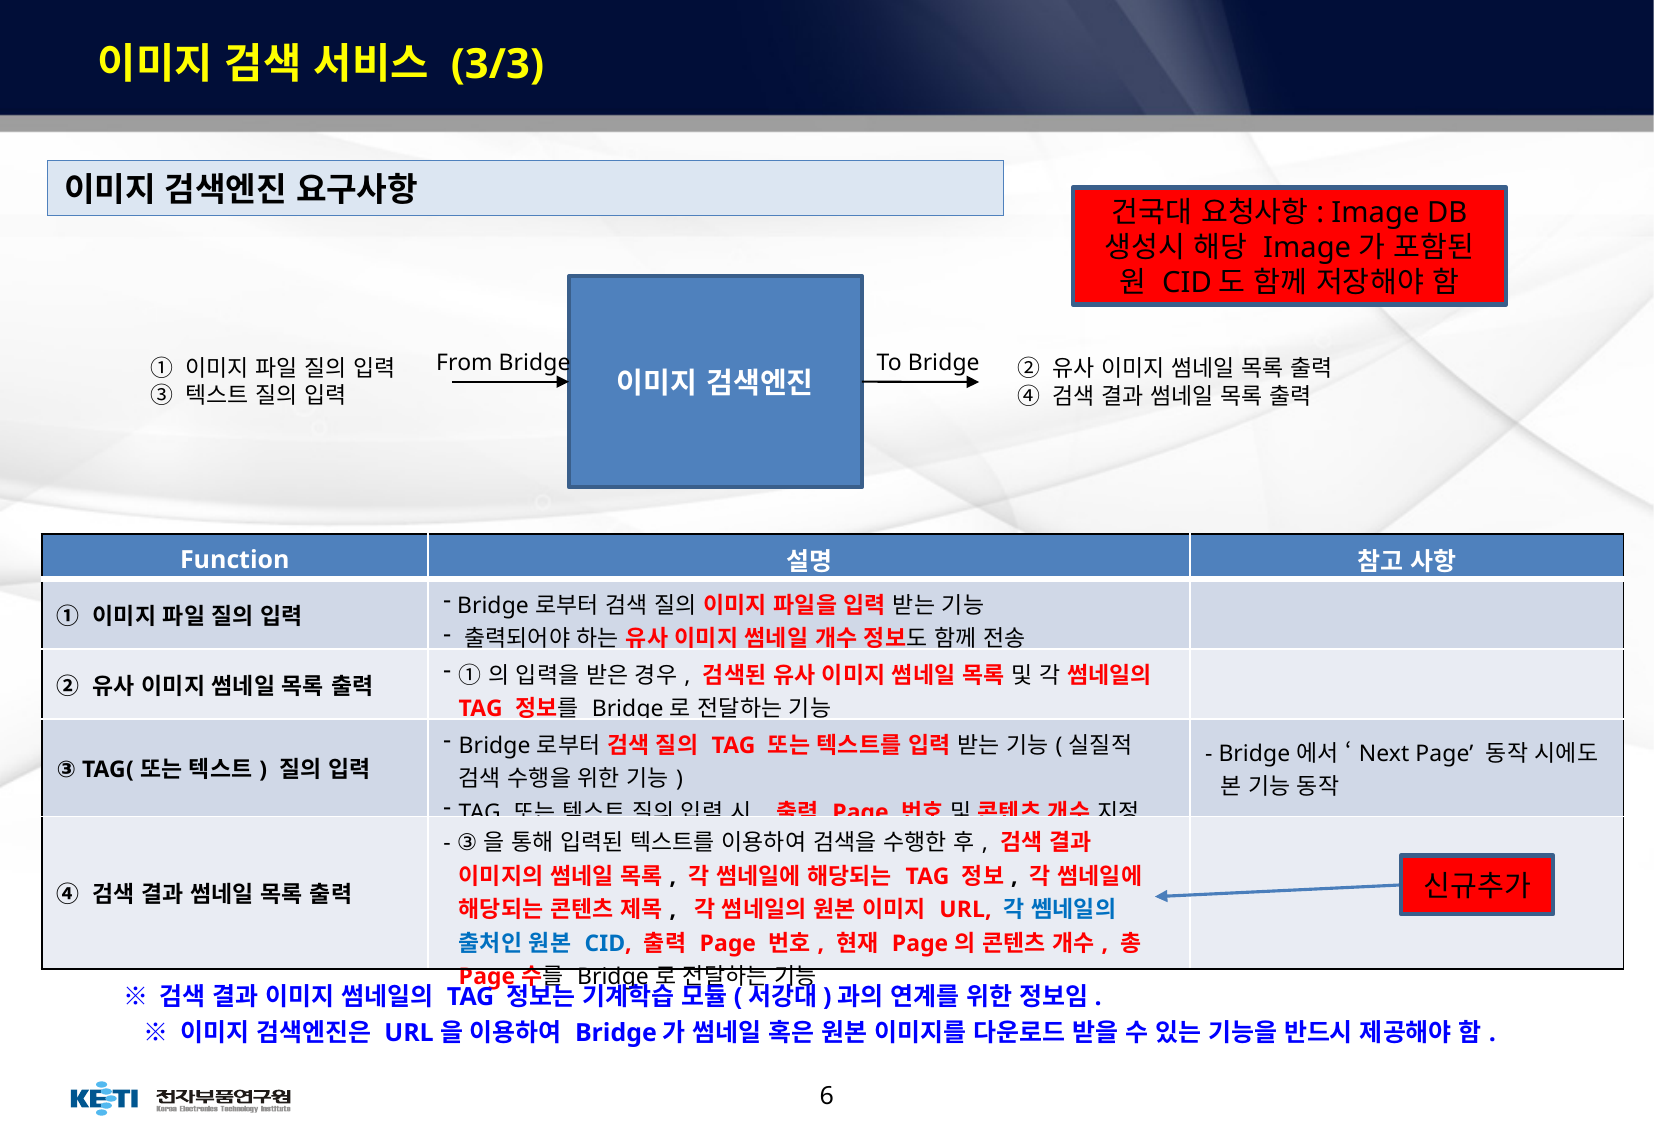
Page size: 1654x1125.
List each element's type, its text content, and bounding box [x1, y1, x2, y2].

text_box From Bridge [421, 339, 598, 383]
table_cell Bridge로부터 검색 질의 이미지 파일을 입력 받는 기능 출력되어야 하는 유사 이미지 썸네일 개수 정보도 함께 전송 [429, 582, 1189, 648]
table_cell [1191, 817, 1623, 968]
text_box ① 이미지 파일 질의 입력 ③ 텍스트 질의 입력 [135, 346, 441, 416]
table_cell - Bridge에서 ‘Next Page’ 동작 시에도 본 기능 동작 [1191, 720, 1623, 816]
text_box 신규추가 [1399, 853, 1555, 916]
text_box To Bridge [861, 339, 1015, 383]
text_box ※ 이미지 검색엔진은 URL을 이용하여 Bridge가 썸네일 혹은 원본 이미지를 다운로드 받을 수 있는 기능을 반드시 제공해야 함. [128, 1009, 1512, 1054]
table_header Function [43, 535, 427, 576]
text_box ② 유사 이미지 썸네일 목록 출력 ④ 검색 결과 썸네일 목록 출력 [1002, 346, 1378, 417]
picture [0, 0, 1654, 1125]
table_cell [1191, 582, 1623, 648]
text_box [1154, 884, 1402, 897]
table_cell ② 유사 이미지 썸네일 목록 출력 [43, 650, 427, 718]
table_cell ① 이미지 파일 질의 입력 [43, 582, 427, 648]
table_cell ③ TAG(또는 텍스트) 질의 입력 [43, 720, 427, 816]
title 이미지 검색 서비스 (3/3) [82, 21, 892, 102]
table_cell ④ 검색 결과 썸네일 목록 출력 [43, 817, 427, 968]
table_cell [1191, 650, 1623, 718]
text_box 이미지 검색엔진 [567, 274, 864, 489]
table_header 참고 사항 [1191, 535, 1623, 576]
table_cell Bridge로부터 검색 질의 TAG 또는 텍스트를 입력 받는 기능(실질적 검색 수행을 위한 기능) TAG 또는 텍스트 질의 입력 시, 출력 Page 번호 및 콘텐츠 개수 지정 [429, 720, 1189, 816]
table_header 설명 [429, 535, 1189, 576]
text_box ※ 검색 결과 이미지 썸네일의 TAG 정보는 기계학습 모듈(서강대)과의 연계를 위한 정보임. [108, 972, 1117, 1018]
text_box 건국대 요청사항: Image DB 생성시 해당 Image가 포함된 원 CID도 함께 저장해야 함 [1071, 185, 1508, 307]
text_box 이미지 검색엔진 요구사항 [47, 160, 1004, 216]
table_cell - ③을 통해 입력된 텍스트를 이용하여 검색을 수행한 후, 검색 결과 이미지의 썸네일 목록, 각 썸네일에 해당되는 TAG 정보, 각 썸네일에 해당되는 콘텐츠 제목, 각 썸네일의 원본 이미지 URL, 각 쎔네일의 출처인 원본 CID, 출력 Page 번호, 현재 Page의 콘텐츠 개수, 총 Page수를 Bridge로 전달하는 기능 [429, 817, 1189, 968]
table_cell ①의 입력을 받은 경우, 검색된 유사 이미지 썸네일 목록 및 각 썸네일의 TAG 정보를 Bridge로 전달하는 기능 [429, 650, 1189, 718]
